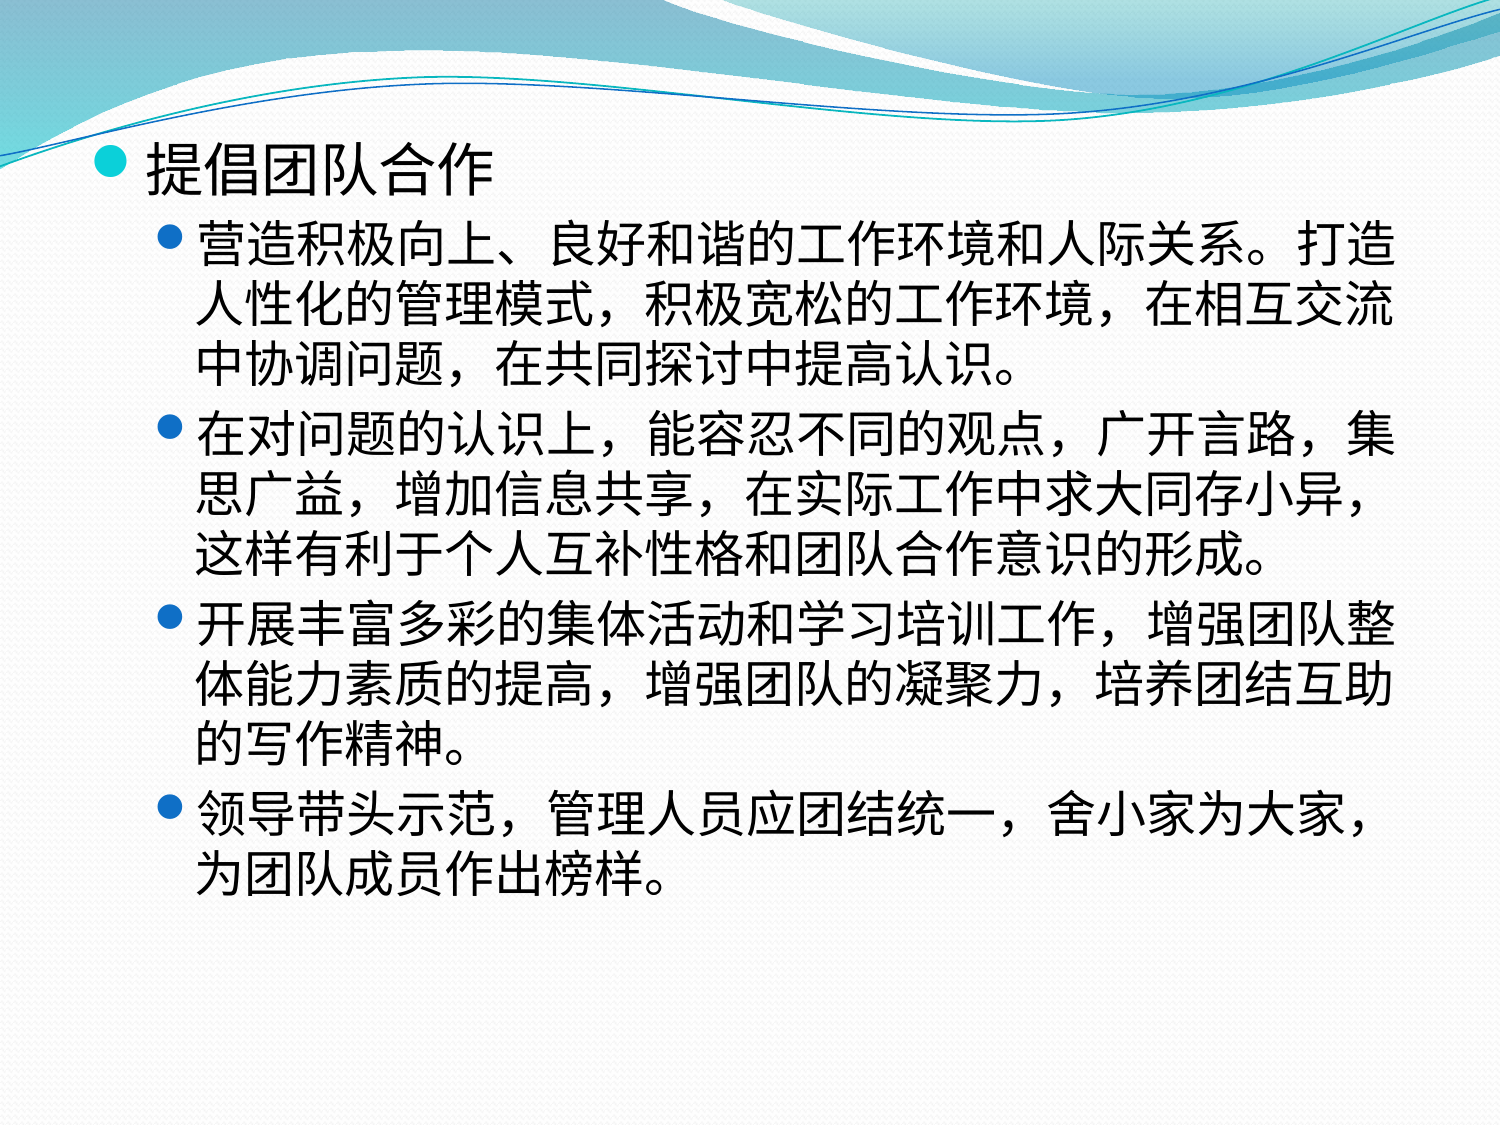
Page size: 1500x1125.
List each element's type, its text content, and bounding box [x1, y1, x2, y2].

list 提倡团队合作 营造积极向上、良好和谐的工作环境和人际关系。打造人性化的管理模式，积极宽松的工作环境，在相互交流中协调问题，在共同探讨中提高认识。 在对问题的认识上，能容忍不同的观点，广开言路，集思广益，增加信息共享，在实际工作中求大同存小异，这样有利于个人互补性格和团队合作意识的形成。 开展丰富多彩的集体活动和学习培训工作，增强团队整体能力素质的提高，增强团队的凝聚力，培养团结互助的写作精神。 领导带头示范，管理人员应团结统一，舍小家为大家，为团队成员作出榜样。 [75, 125, 1425, 1038]
